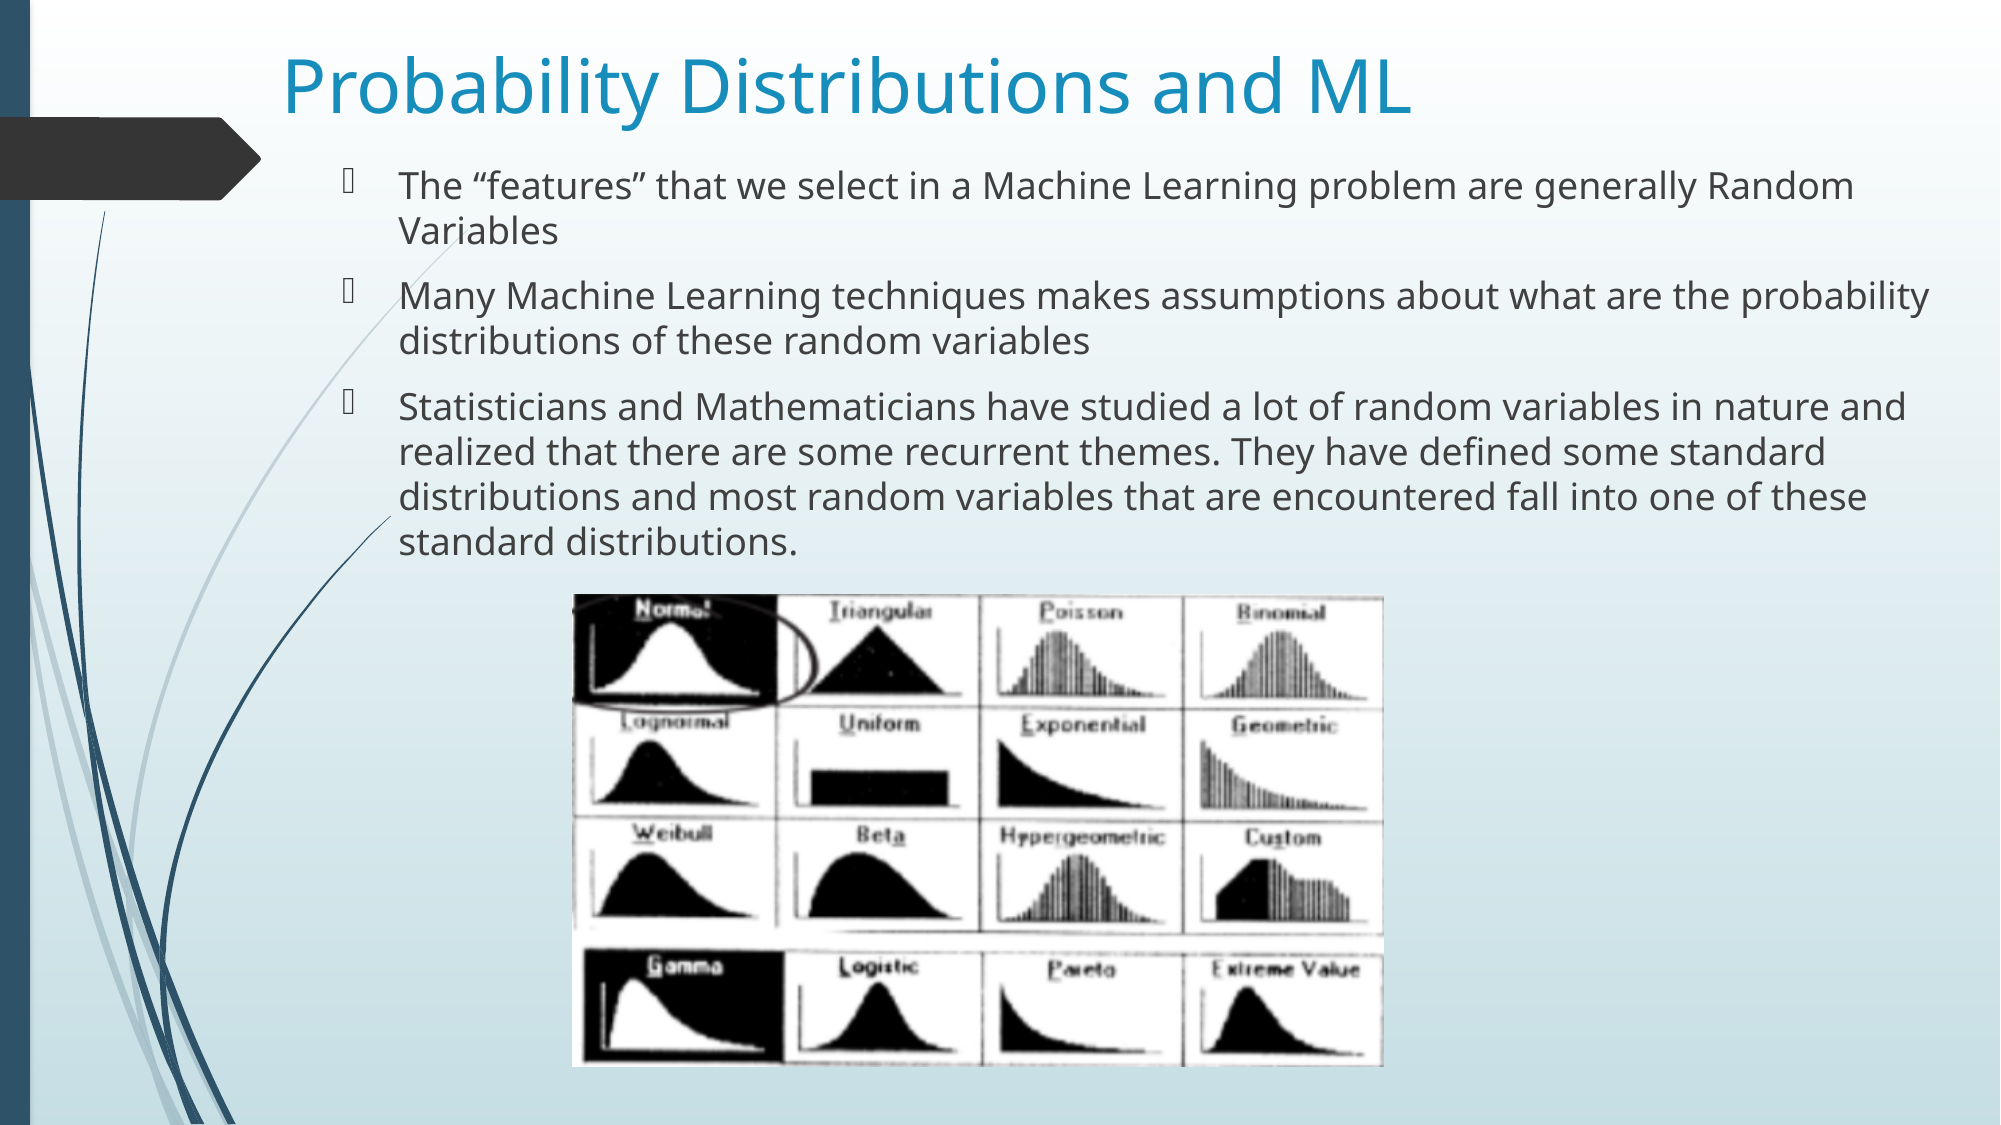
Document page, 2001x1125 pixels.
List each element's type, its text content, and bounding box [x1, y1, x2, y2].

picture [572, 594, 1384, 1067]
title Probability Distributions and ML [266, 31, 1888, 313]
list The “features” that we select in a Machine Learning problem are generally Random Variables Many Machine Learning techniques makes assumptions about what are the probability distributions of these random variables Statisticians and Mathematicians have studied a lot of random variables in nature and realized that there are some recurrent themes. They have defined some standard distributions and most random variables that are encountered fall into one of these standard distributions. [327, 154, 1963, 1105]
